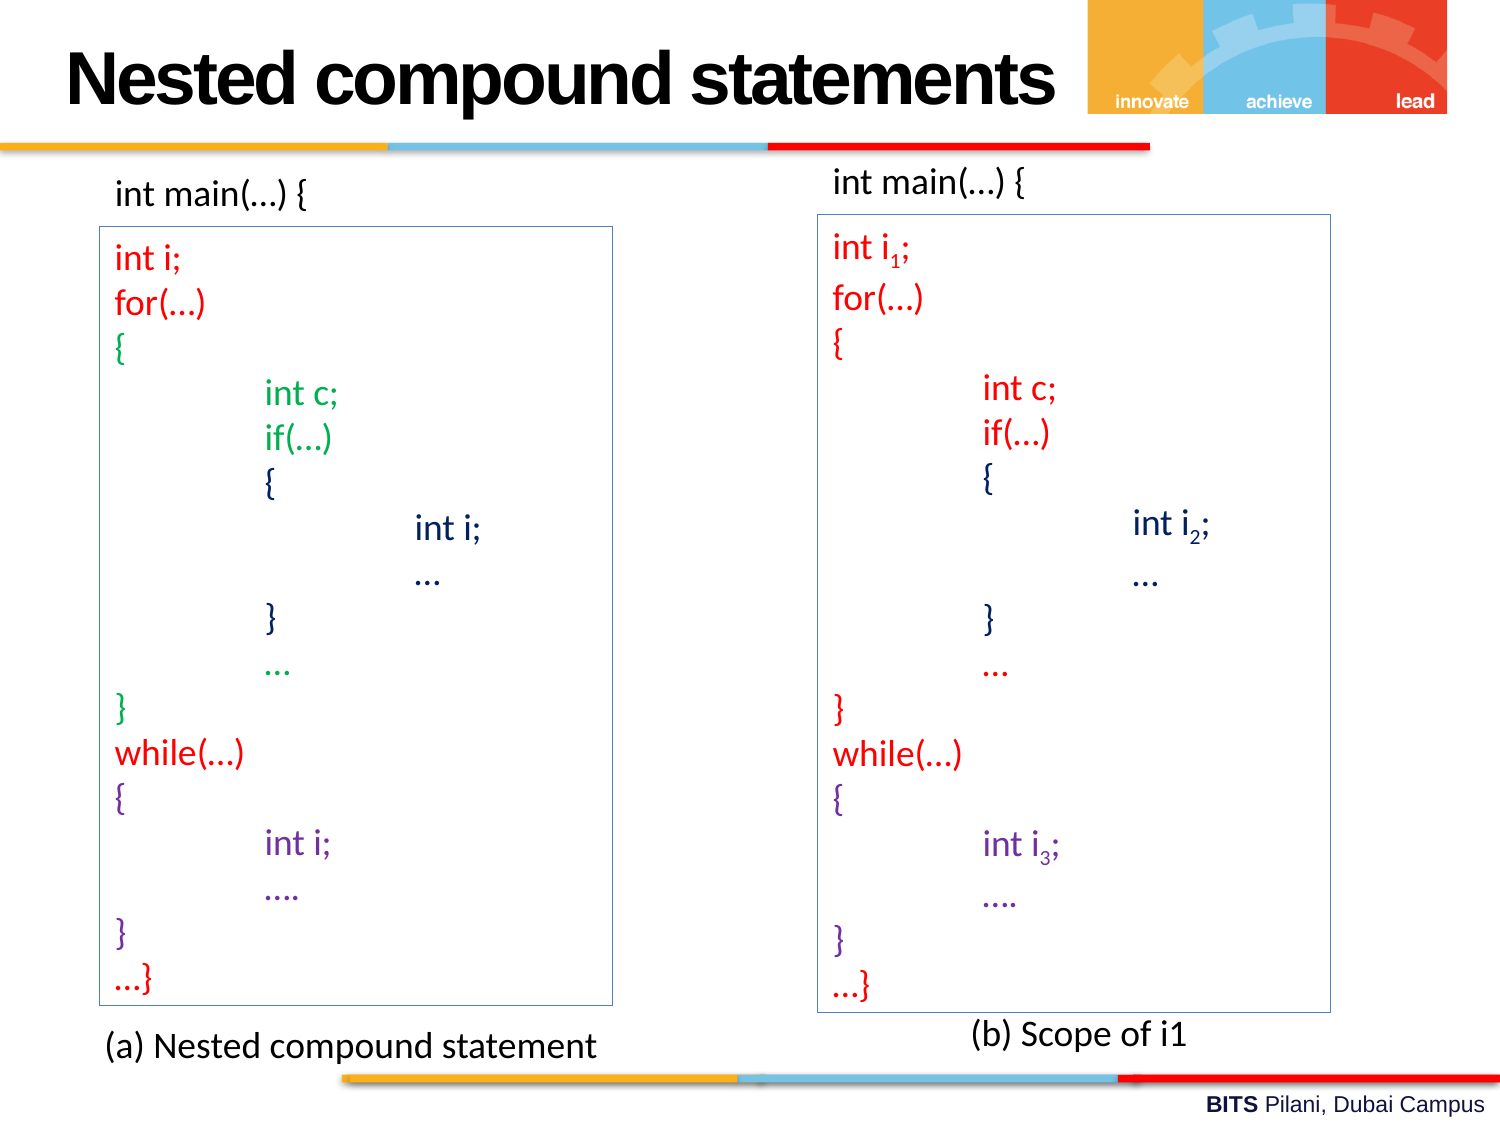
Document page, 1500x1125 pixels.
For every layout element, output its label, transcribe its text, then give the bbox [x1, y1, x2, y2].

text_box int i; for(…) { int c; if(…) { int i; … } … } while(…) { int i; …. } …} [99, 226, 613, 1006]
text_box (a) Nested compound statement [89, 1013, 634, 1074]
picture [1087, 0, 1448, 114]
text_box int i1; for(…) { int c; if(…) { int i2; … } … } while(…) { int i3; …. } …} [817, 214, 1331, 1001]
text_box int main(…) { [99, 161, 500, 222]
text_box int main(…) { [817, 149, 1218, 210]
list Nested compound statements [50, 24, 1088, 139]
text_box (b) Scope of i1 [807, 1001, 1351, 1062]
